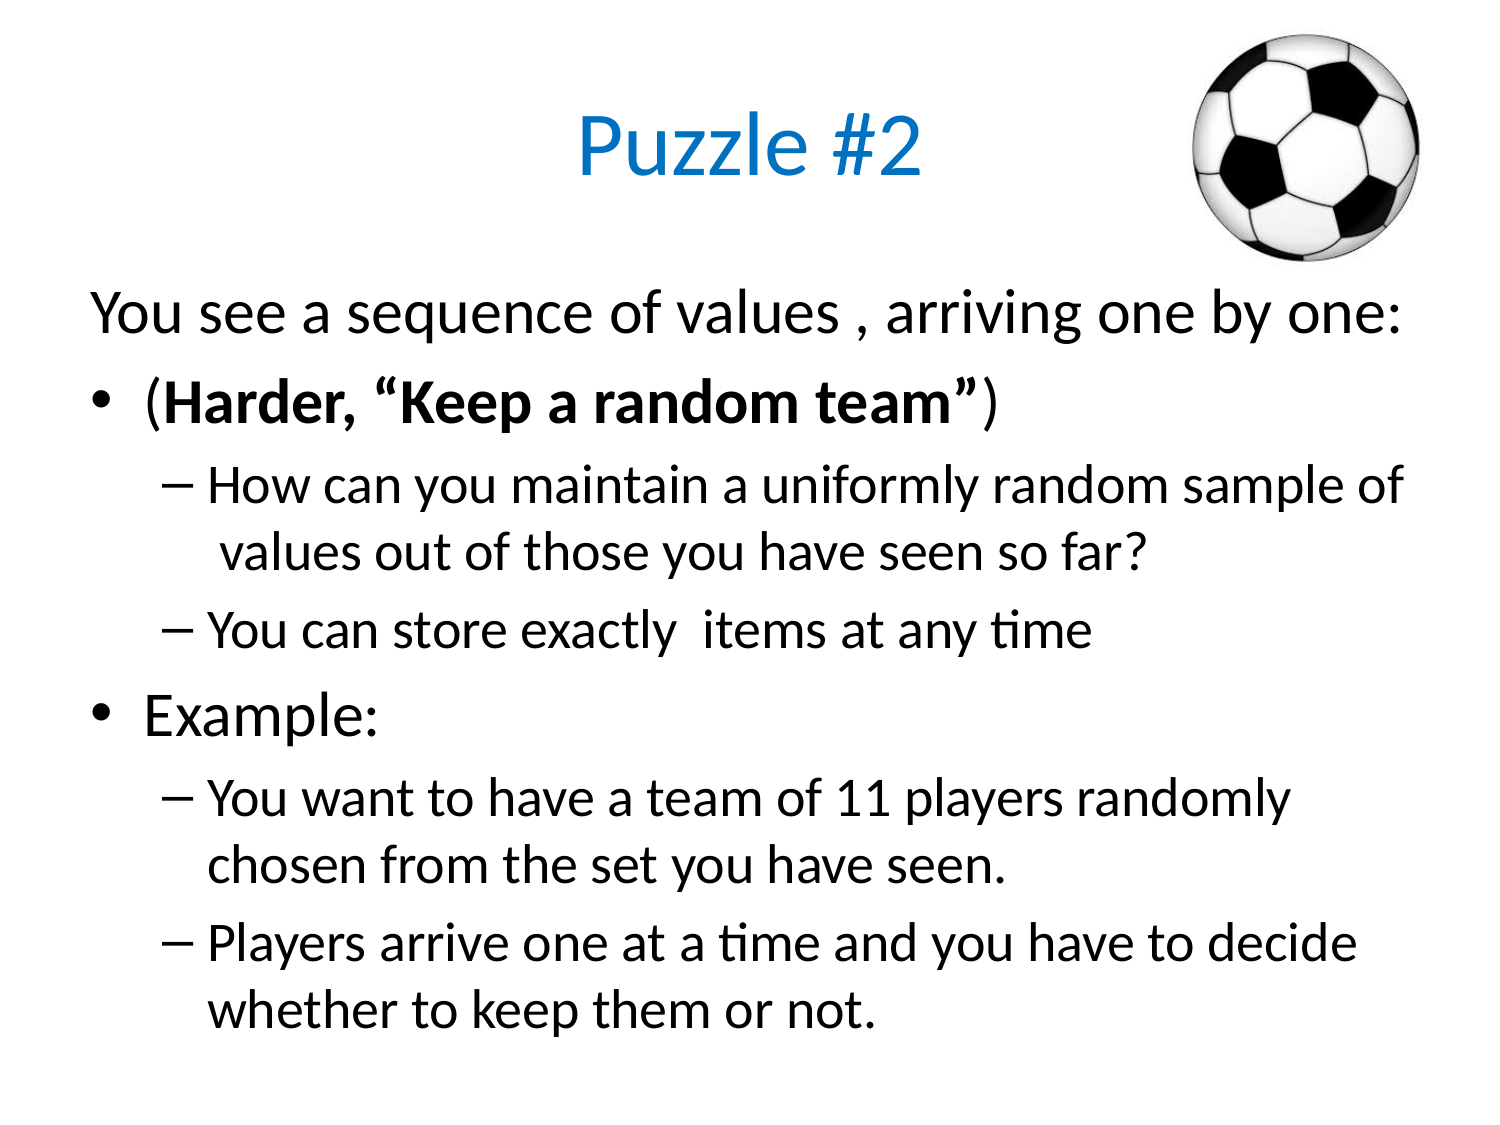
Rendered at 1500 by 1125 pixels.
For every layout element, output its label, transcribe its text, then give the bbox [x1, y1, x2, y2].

title Puzzle #2 [75, 45, 1182, 233]
picture [1187, 29, 1426, 268]
